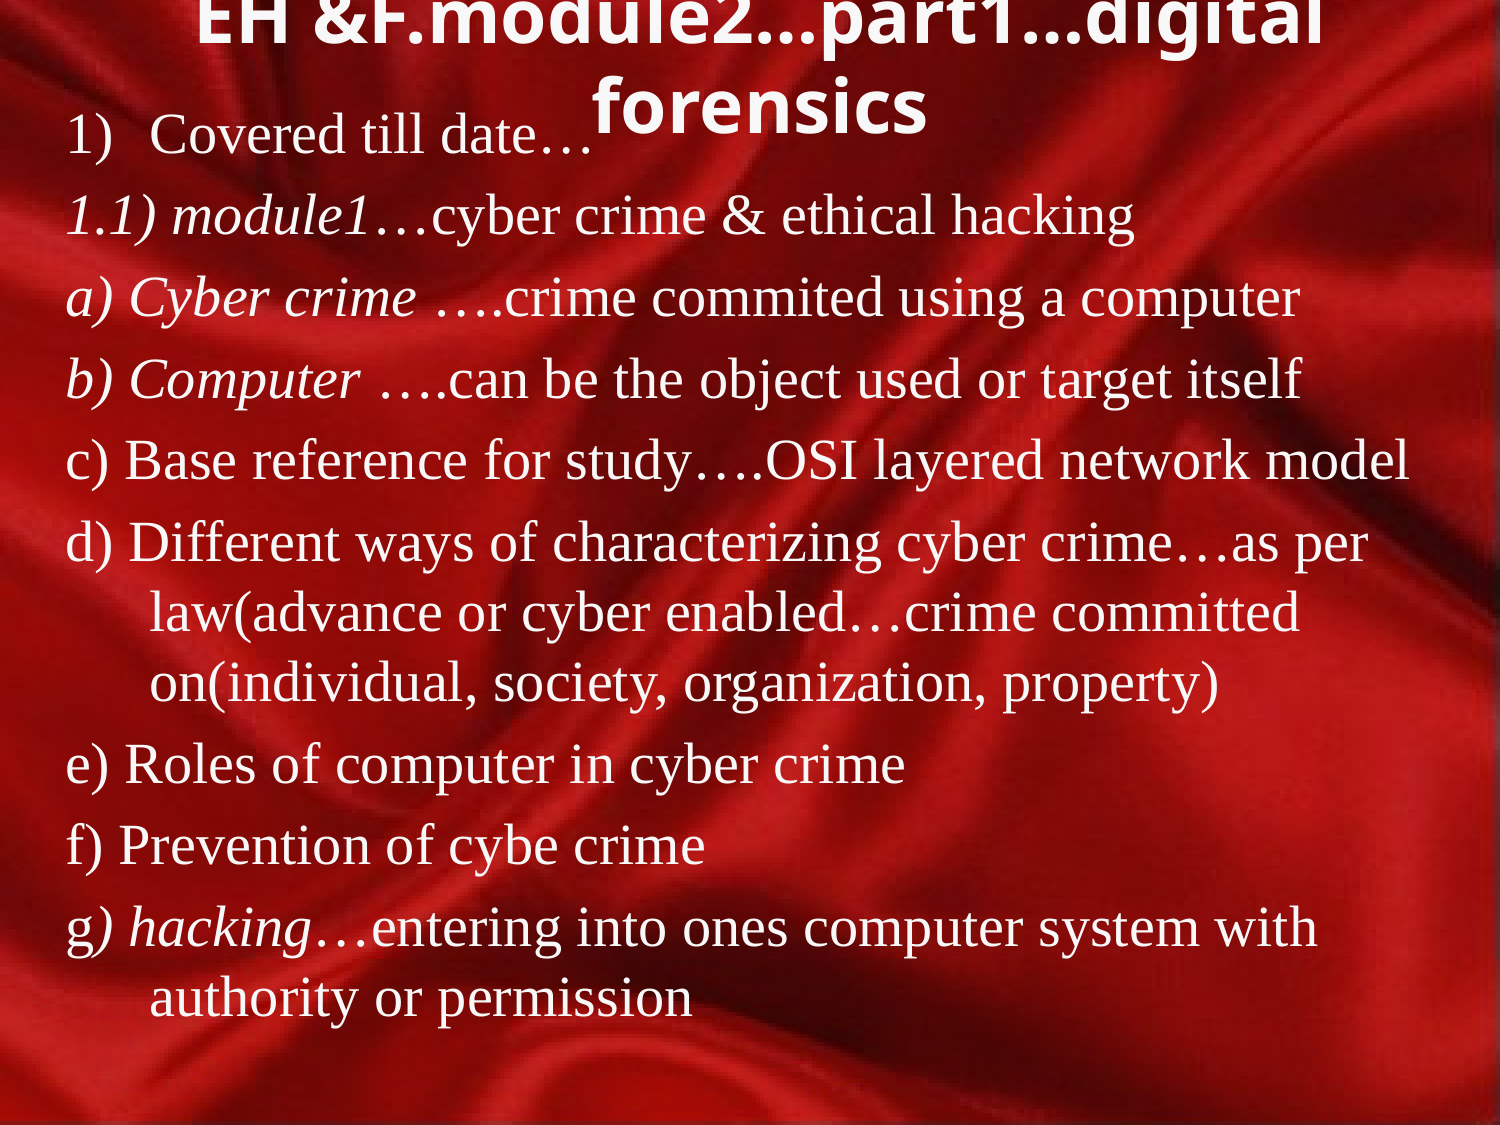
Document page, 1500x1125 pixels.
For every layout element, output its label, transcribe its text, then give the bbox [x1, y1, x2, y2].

title EH &F.module2…part1…digital forensics [37, 16, 1484, 100]
list Covered till date… 1.1) module1…cyber crime & ethical hacking a) Cyber crime ….crime commited using a computer b) Computer ….can be the object used or target itself c) Base reference for study….OSI layered network model d) Different ways of characterizing cyber crime…as per law(advance or cyber enabled…crime committed on(individual, society, organization, property) e) Roles of computer in cyber crime f) Prevention of cybe crime g) hacking…entering into ones computer system with authority or permission [50, 87, 1450, 1088]
picture [0, 0, 1500, 1125]
